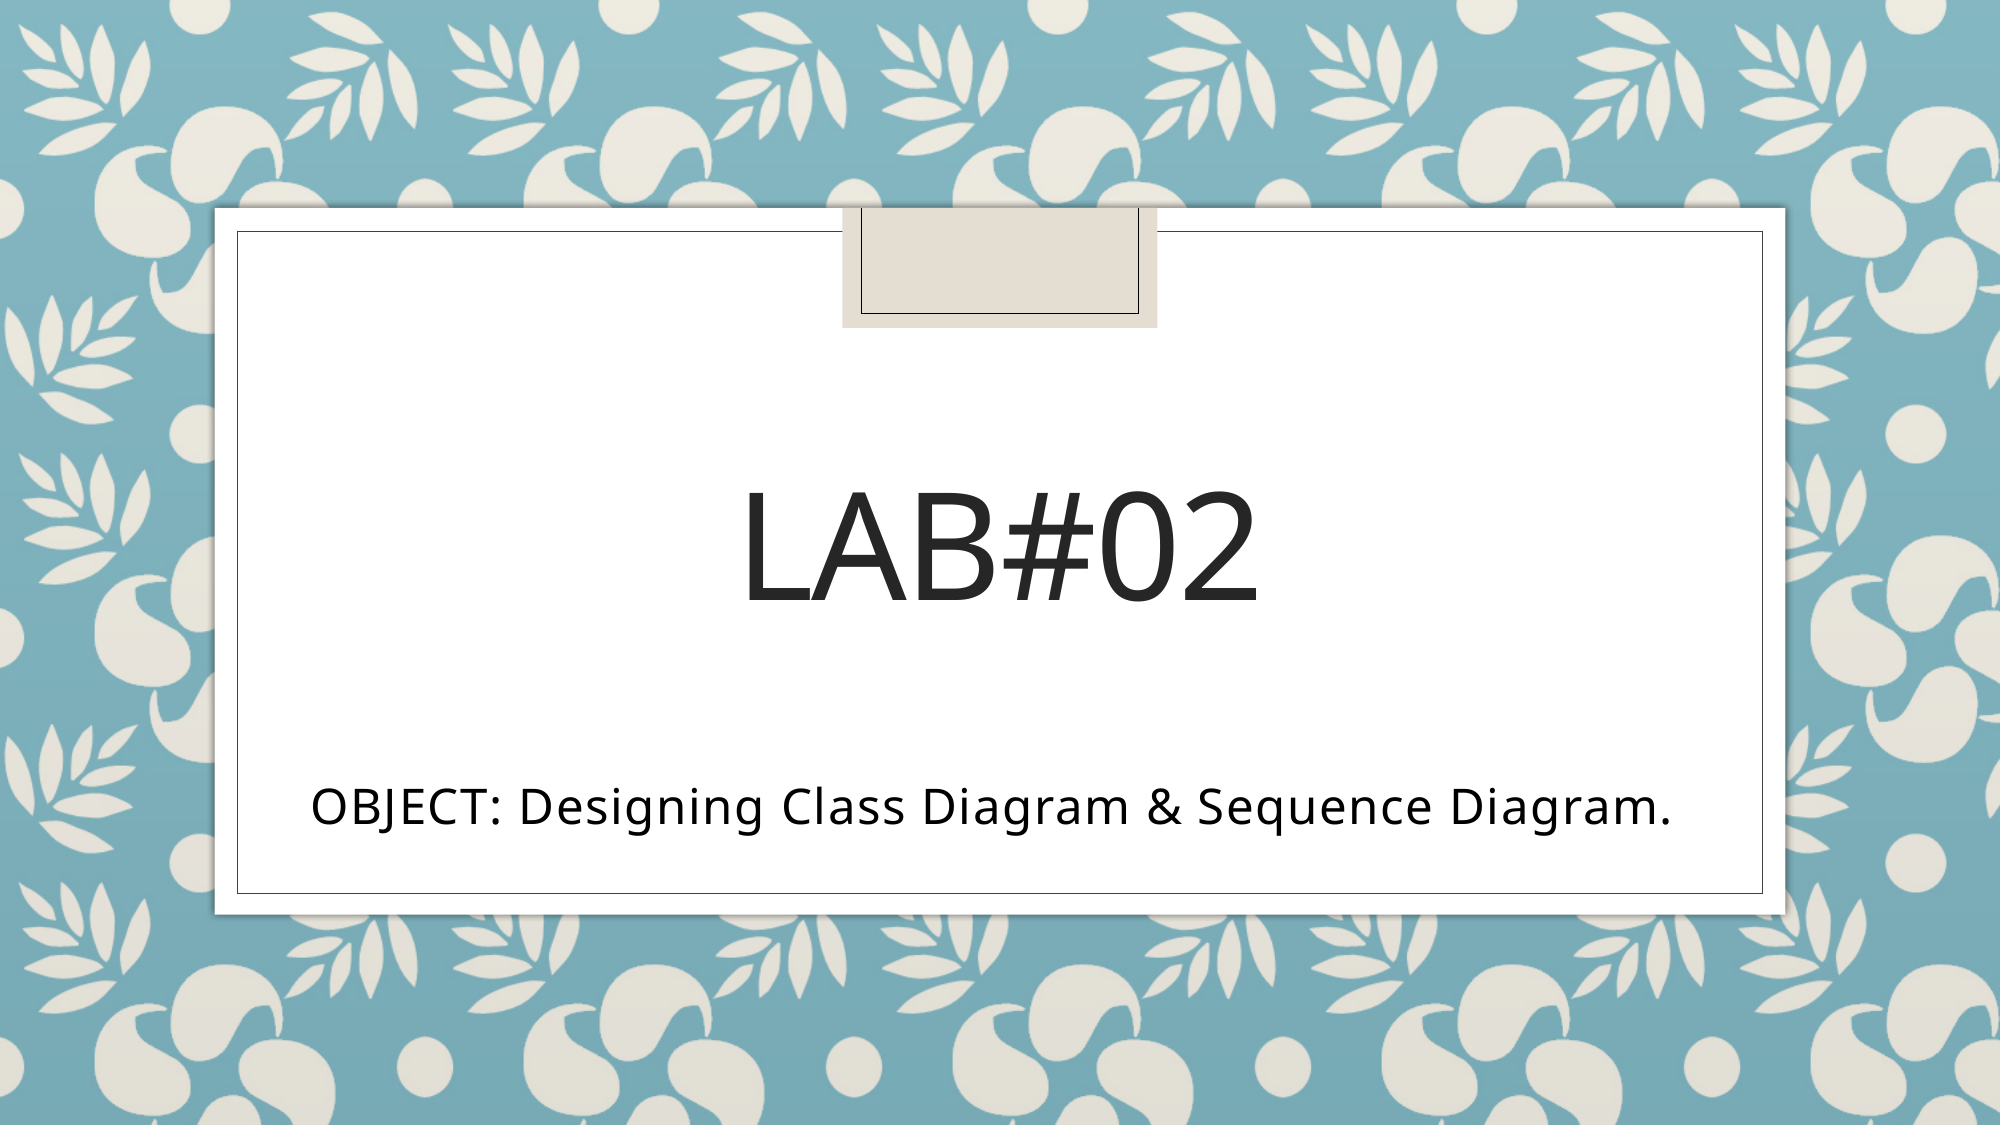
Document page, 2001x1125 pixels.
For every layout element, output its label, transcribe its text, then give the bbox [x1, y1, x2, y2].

title LAB#02 [256, 343, 1744, 768]
subtitle OBJECT: Designing Class Diagram & Sequence Diagram. [256, 768, 1745, 844]
